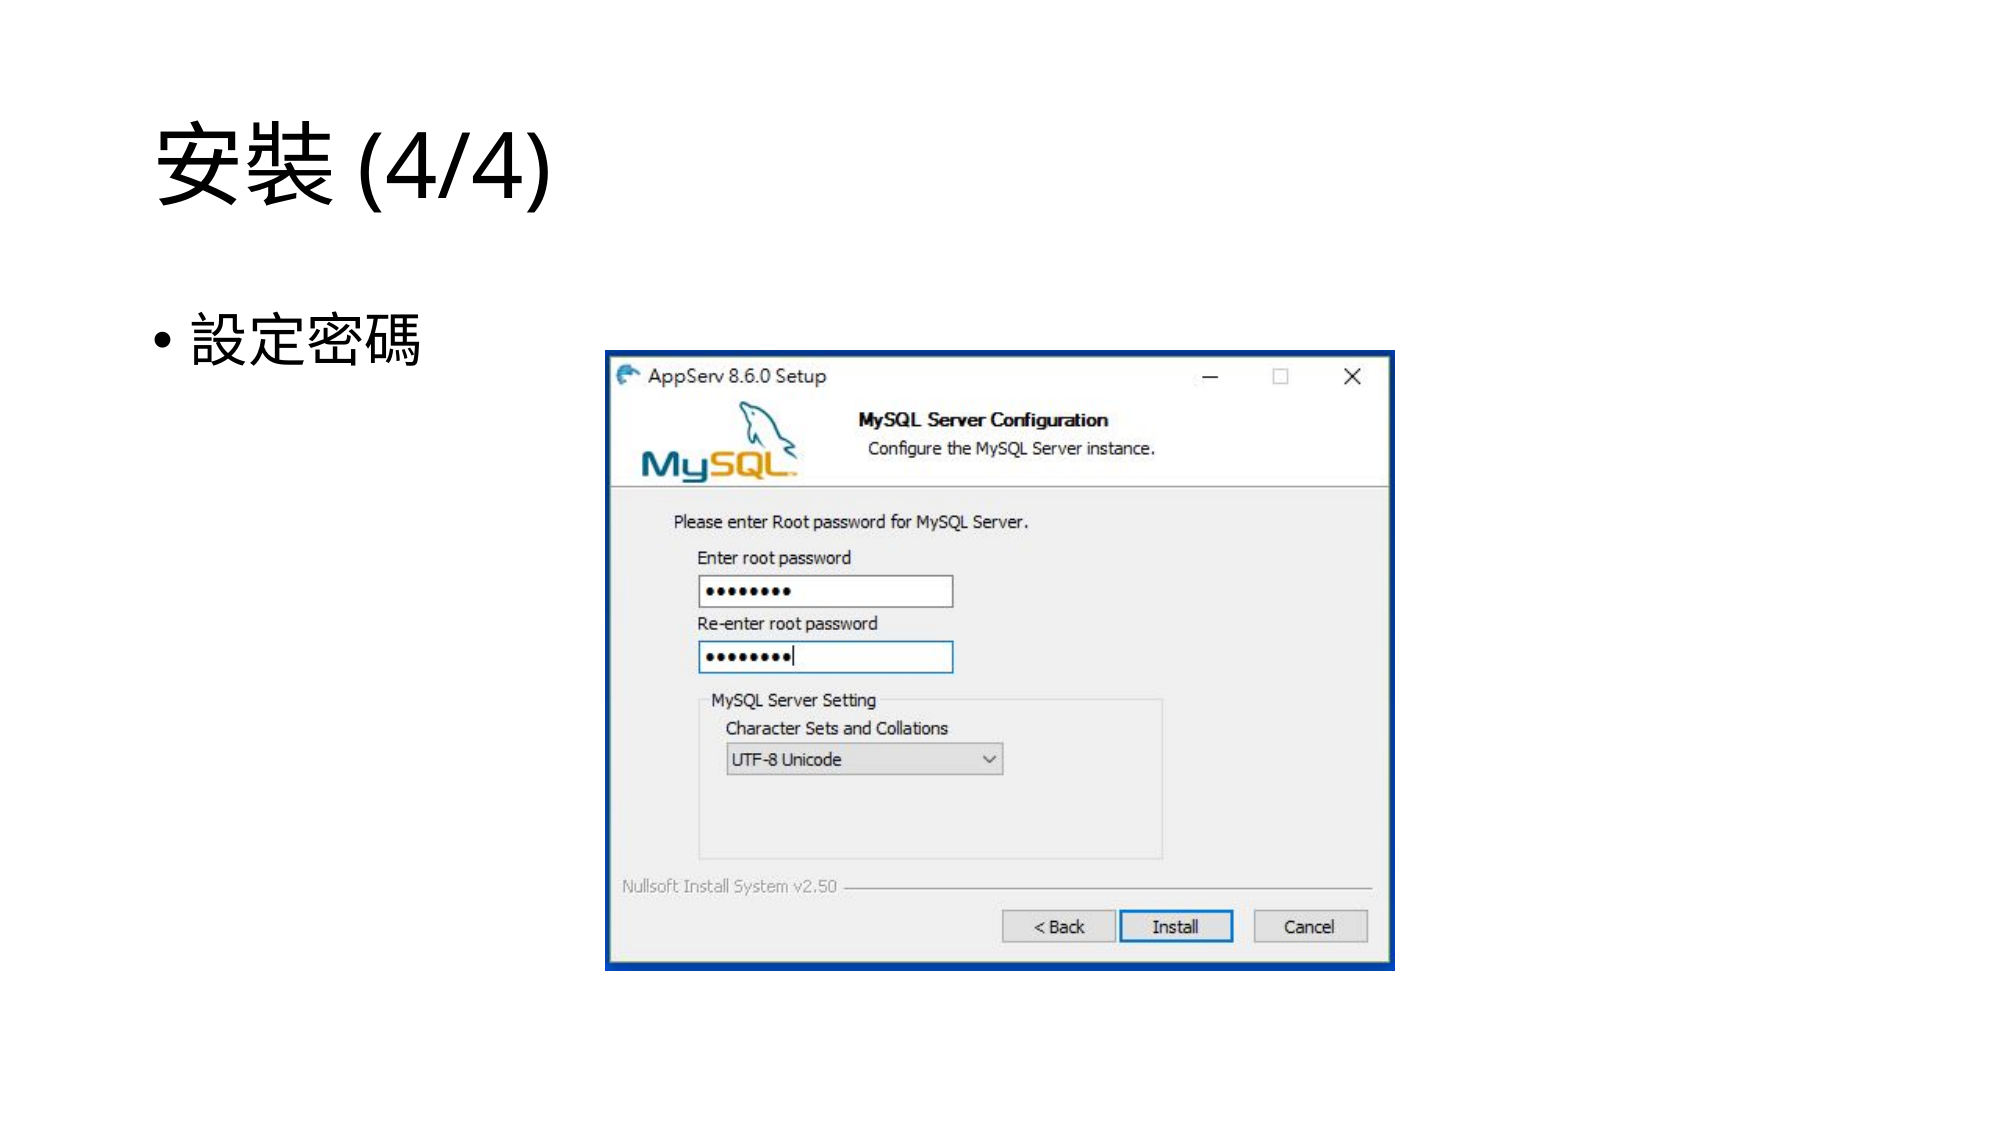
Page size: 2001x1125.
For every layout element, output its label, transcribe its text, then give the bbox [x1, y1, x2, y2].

list 設定密碼 [137, 303, 1863, 1018]
title 安裝(4/4) [137, 59, 1863, 278]
picture [605, 350, 1395, 971]
